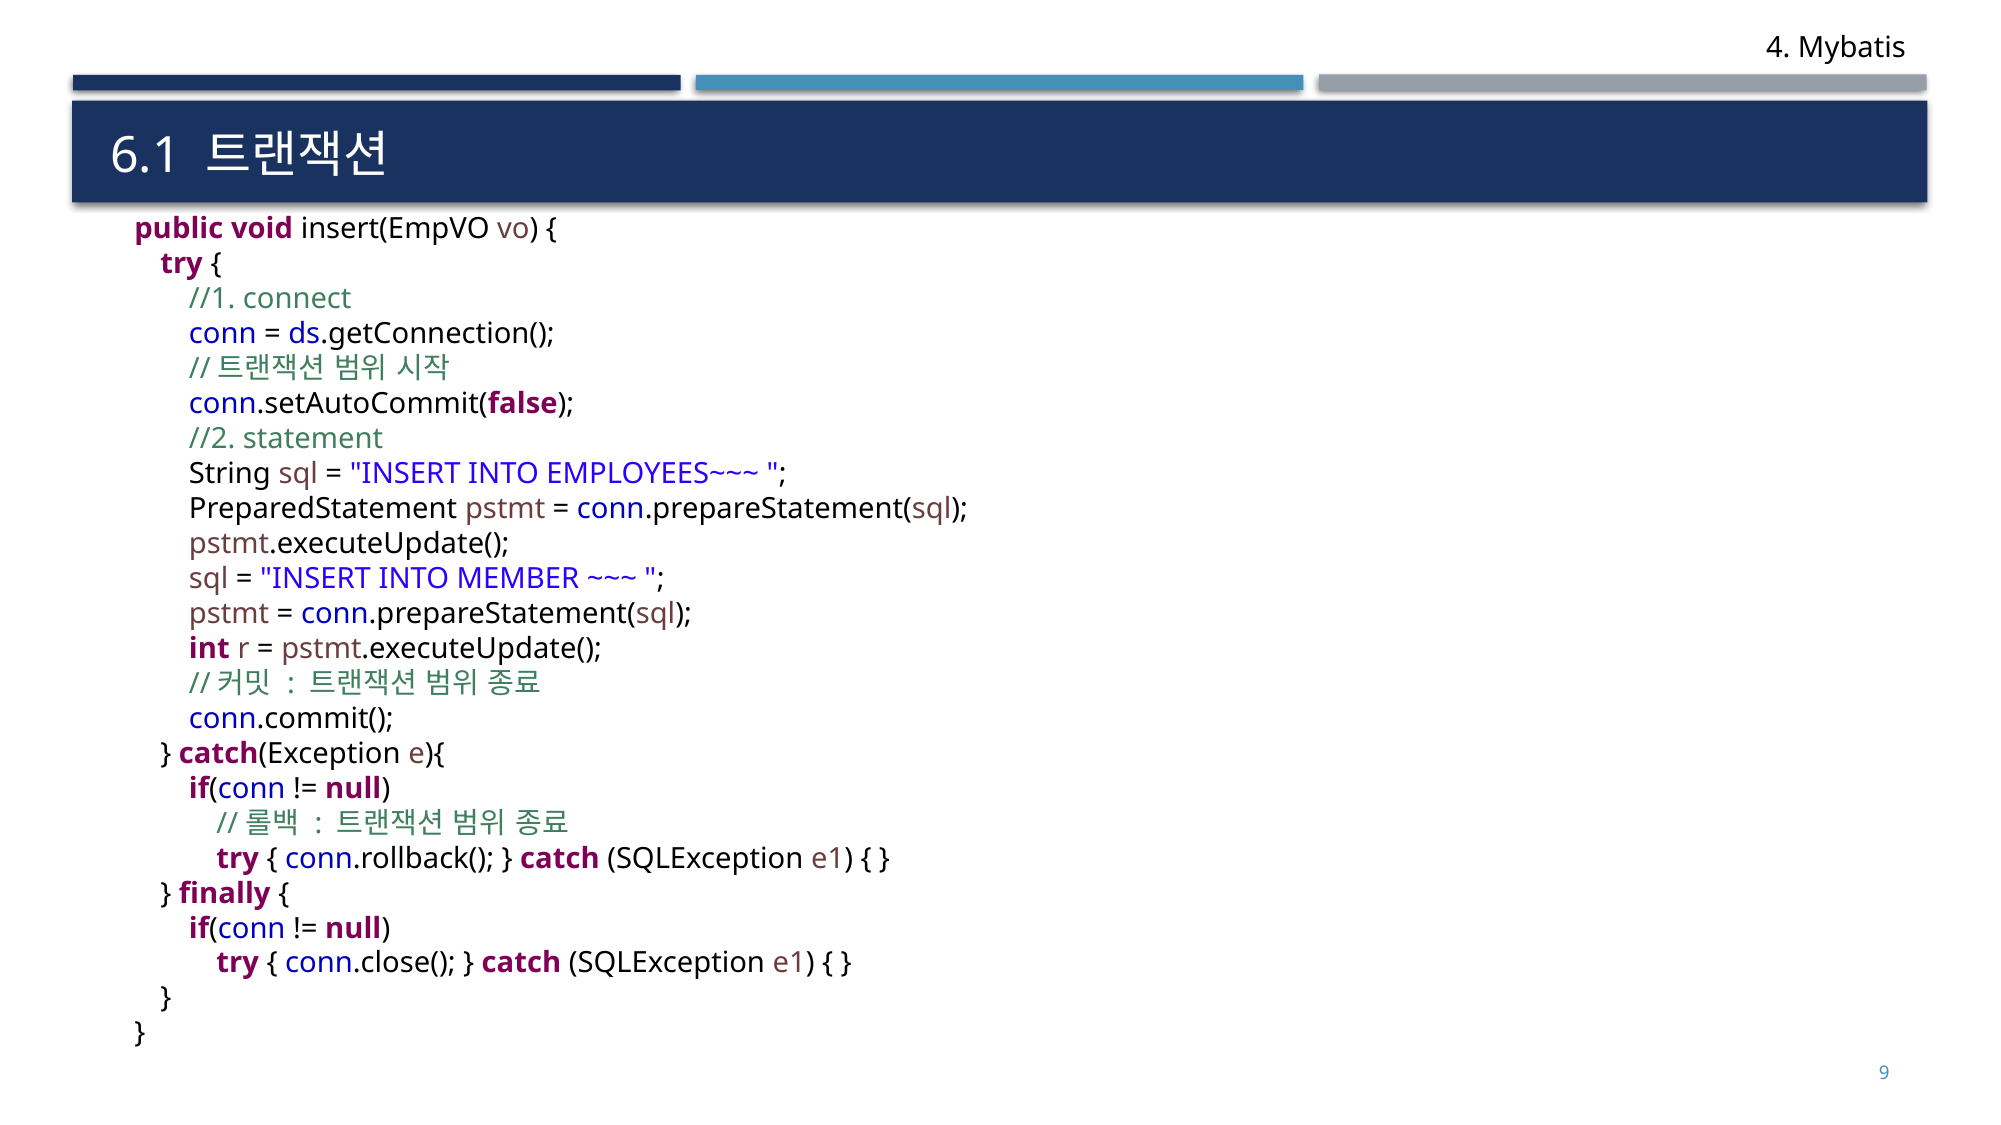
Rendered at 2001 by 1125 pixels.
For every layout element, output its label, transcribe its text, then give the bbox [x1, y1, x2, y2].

text_box public void insert(EmpVO vo) { try { //1. connect conn = ds.getConnection(); //트랜잭션 범위 시작 conn.setAutoCommit(false); //2. statement String sql = "INSERT INTO EMPLOYEES~~~ "; PreparedStatement pstmt = conn.prepareStatement(sql); pstmt.executeUpdate(); sql = "INSERT INTO MEMBER ~~~ "; pstmt = conn.prepareStatement(sql); int r = pstmt.executeUpdate(); //커밋 : 트랜잭션 범위 종료 conn.commit(); } catch(Exception e){ if(conn != null) //롤백 : 트랜잭션 범위 종료 try { conn.rollback(); } catch (SQLException e1) { } } finally { if(conn != null) try { conn.close(); } catch (SQLException e1) { } } } [88, 202, 1839, 1057]
title 6.1 트랜잭션 [95, 107, 1905, 191]
slide_number 9 [1732, 1043, 1905, 1104]
